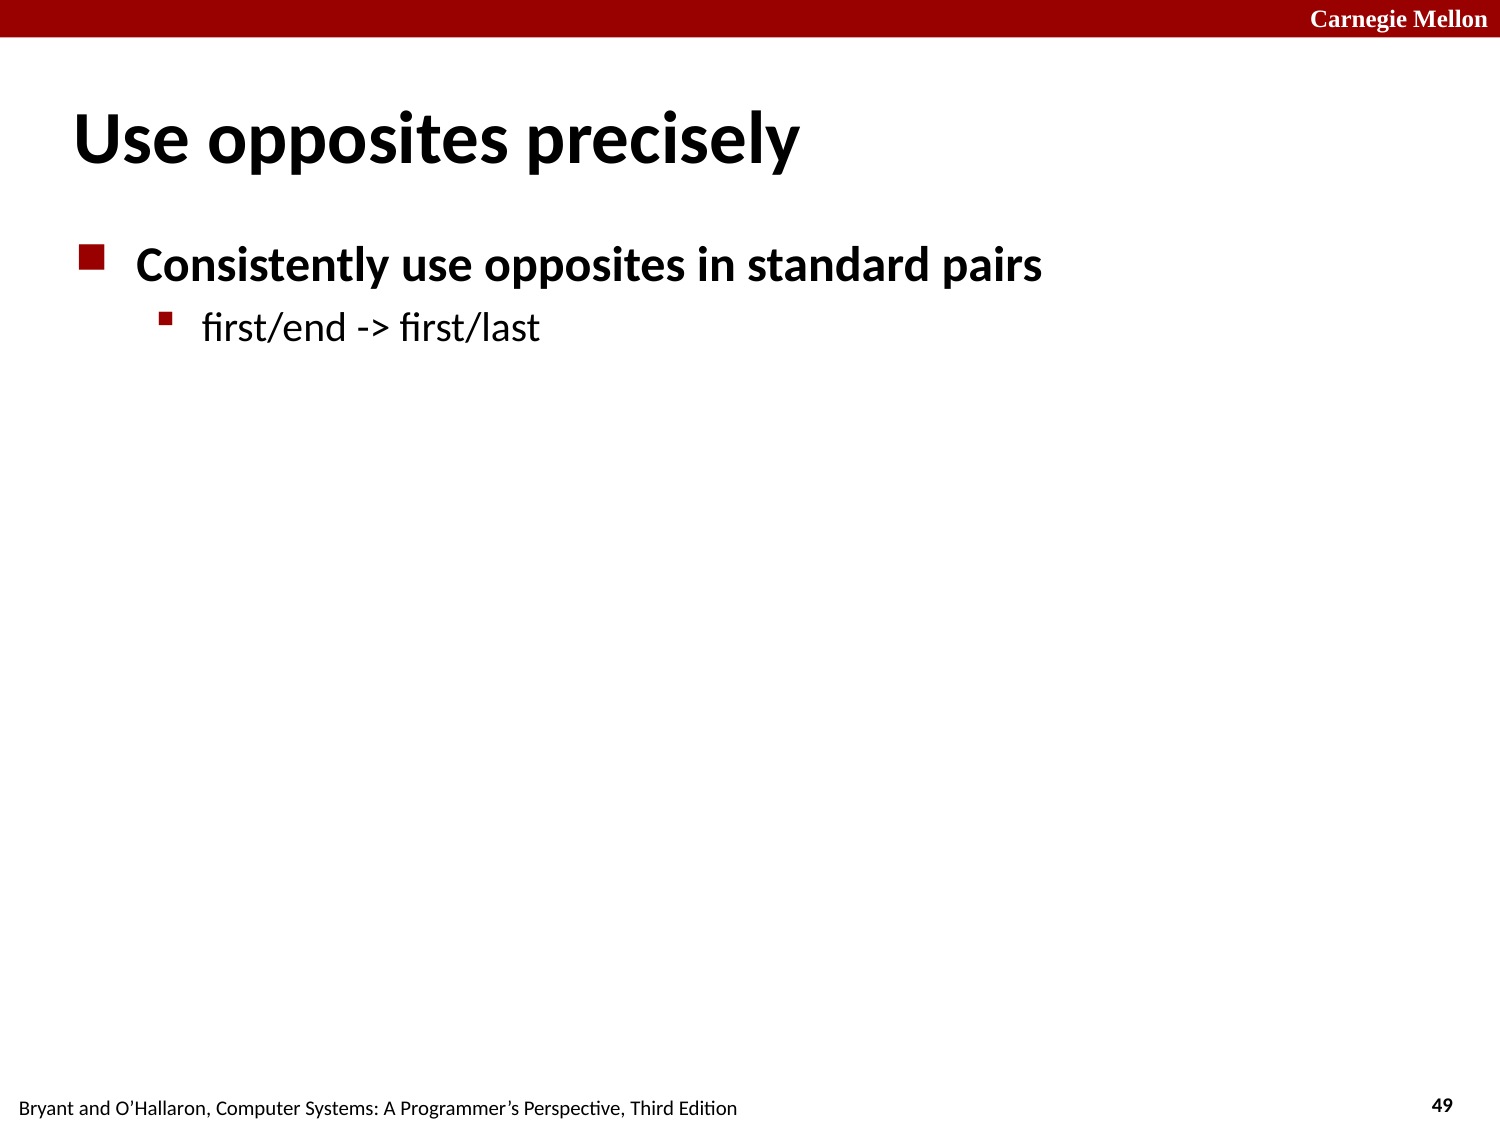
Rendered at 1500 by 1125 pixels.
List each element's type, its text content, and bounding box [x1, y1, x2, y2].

list Consistently use opposites in standard pairs first/end -> first/last [64, 223, 1361, 1040]
title Use opposites precisely [58, 71, 1305, 197]
